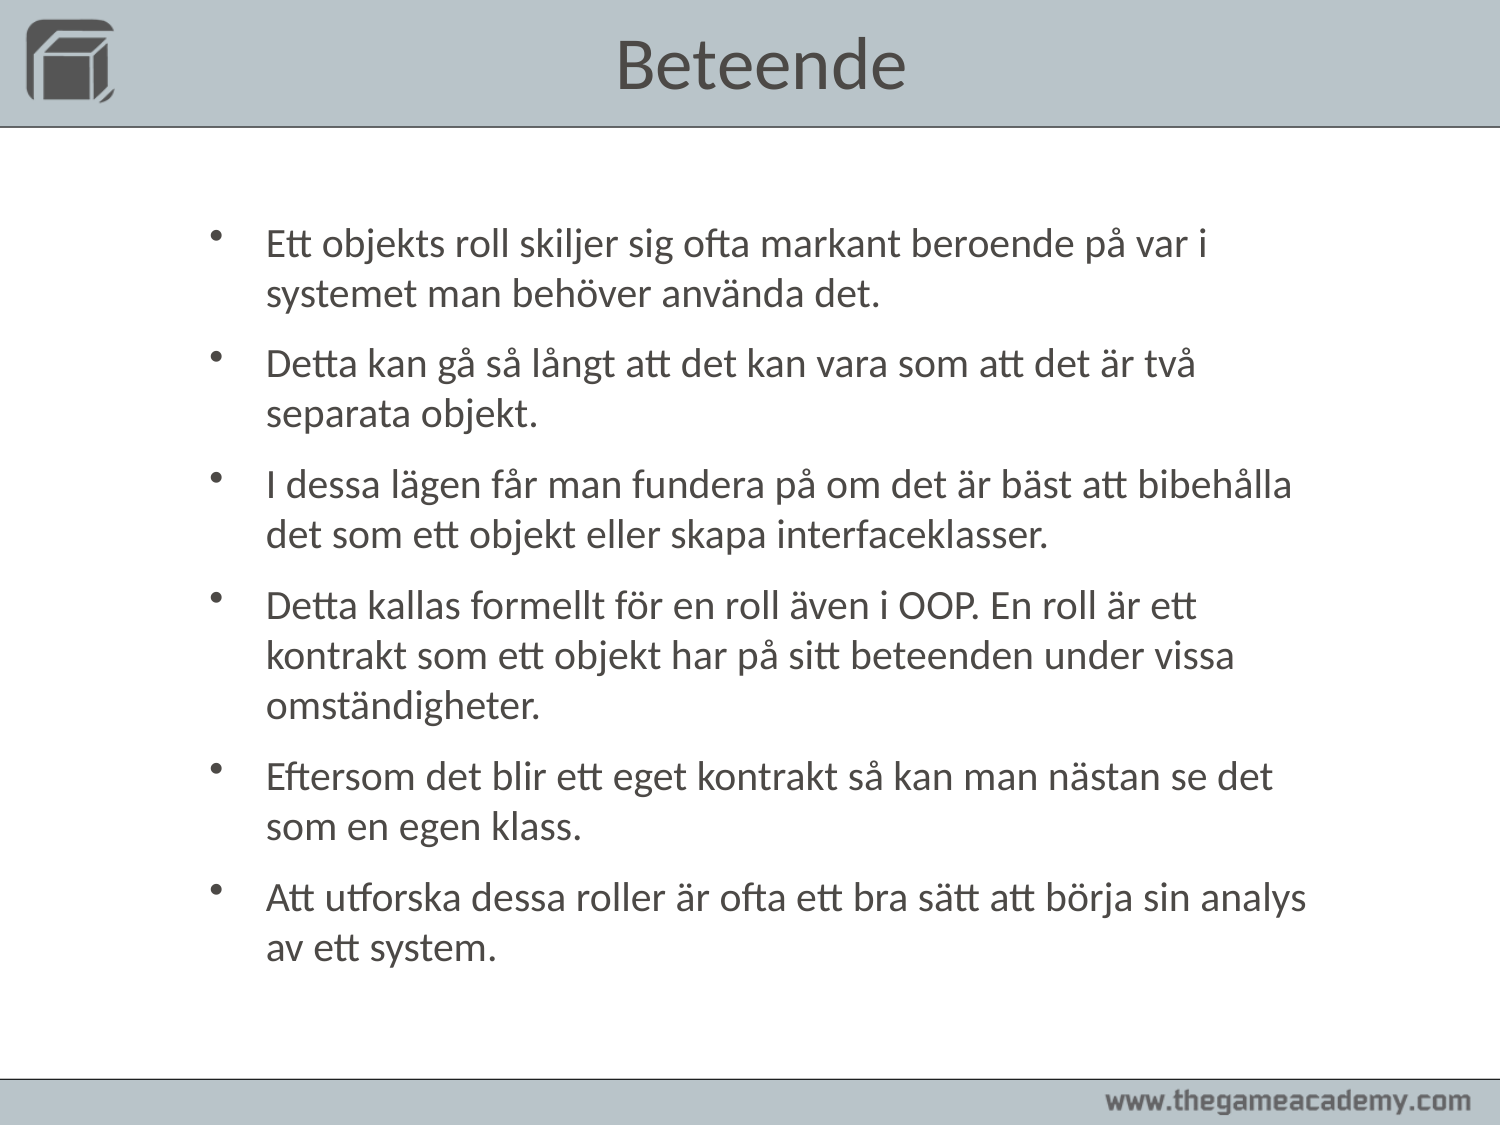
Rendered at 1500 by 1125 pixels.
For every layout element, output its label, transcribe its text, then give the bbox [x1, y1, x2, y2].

picture [0, 0, 1500, 1125]
text_box Ett objekts roll skiljer sig ofta markant beroende på var i systemet man behöver använda det. Detta kan gå så långt att det kan vara som att det är två separata objekt. I dessa lägen får man fundera på om det är bäst att bibehålla det som ett objekt eller skapa interfaceklasser. Detta kallas formellt för en roll även i OOP. En roll är ett kontrakt som ett objekt har på sitt beteenden under vissa omständigheter. Eftersom det blir ett eget kontrakt så kan man nästan se det som en egen klass. Att utforska dessa roller är ofta ett bra sätt att börja sin analys av ett system. [194, 207, 1341, 978]
text_box Beteende [194, 7, 1329, 112]
list [147, 208, 1425, 1005]
